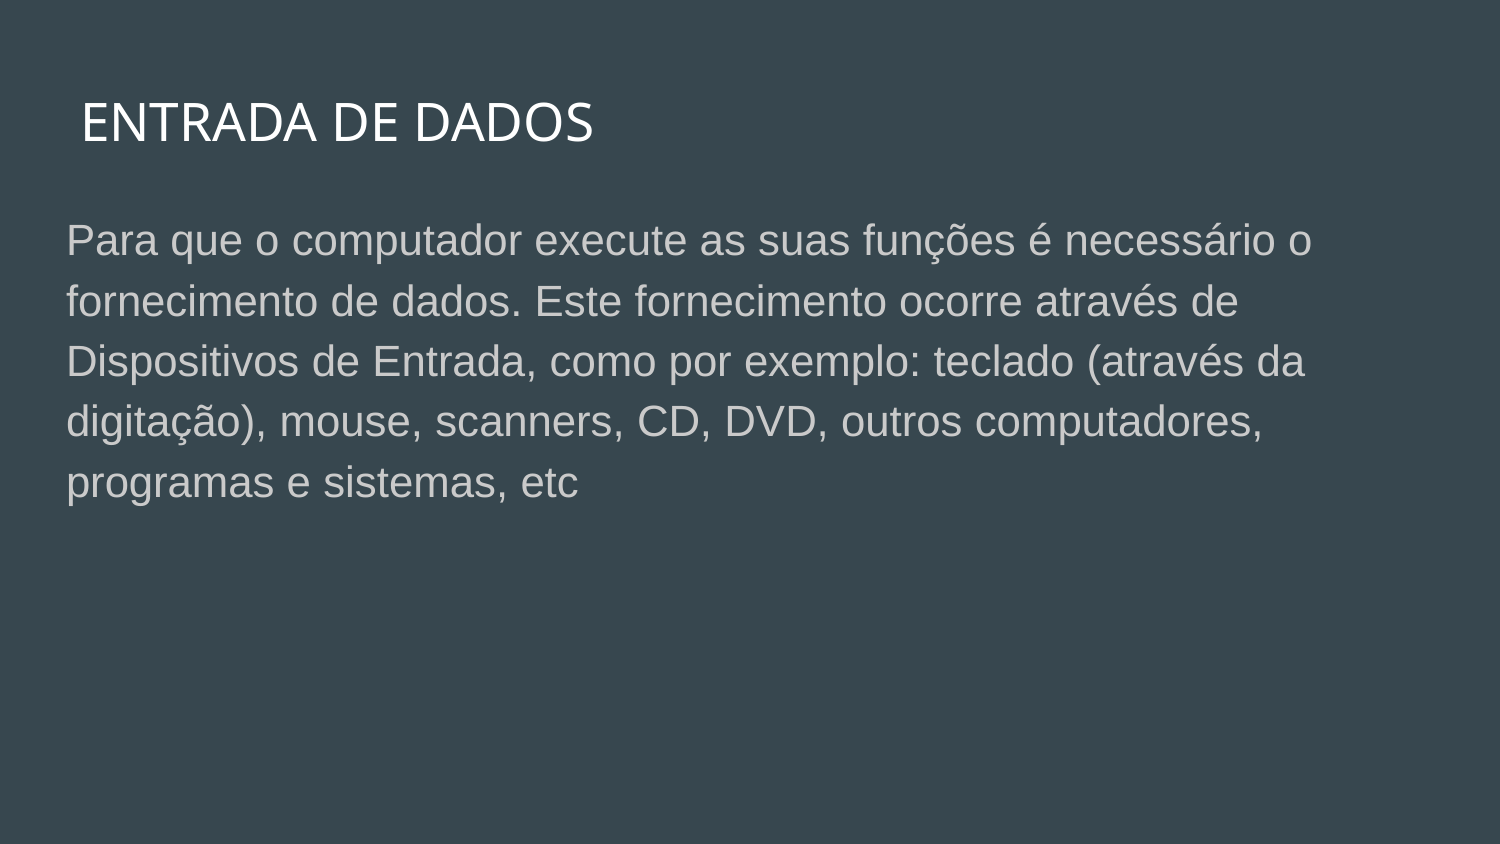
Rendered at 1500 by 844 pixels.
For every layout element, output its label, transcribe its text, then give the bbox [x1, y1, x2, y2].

list Para que o computador execute as suas funções é necessário o fornecimento de dados. Este fornecimento ocorre através de Dispositivos de Entrada, como por exemplo: teclado (através da digitação), mouse, scanners, CD, DVD, outros computadores, programas e sistemas, etc [51, 189, 1449, 750]
title ENTRADA DE DADOS [51, 72, 1449, 167]
